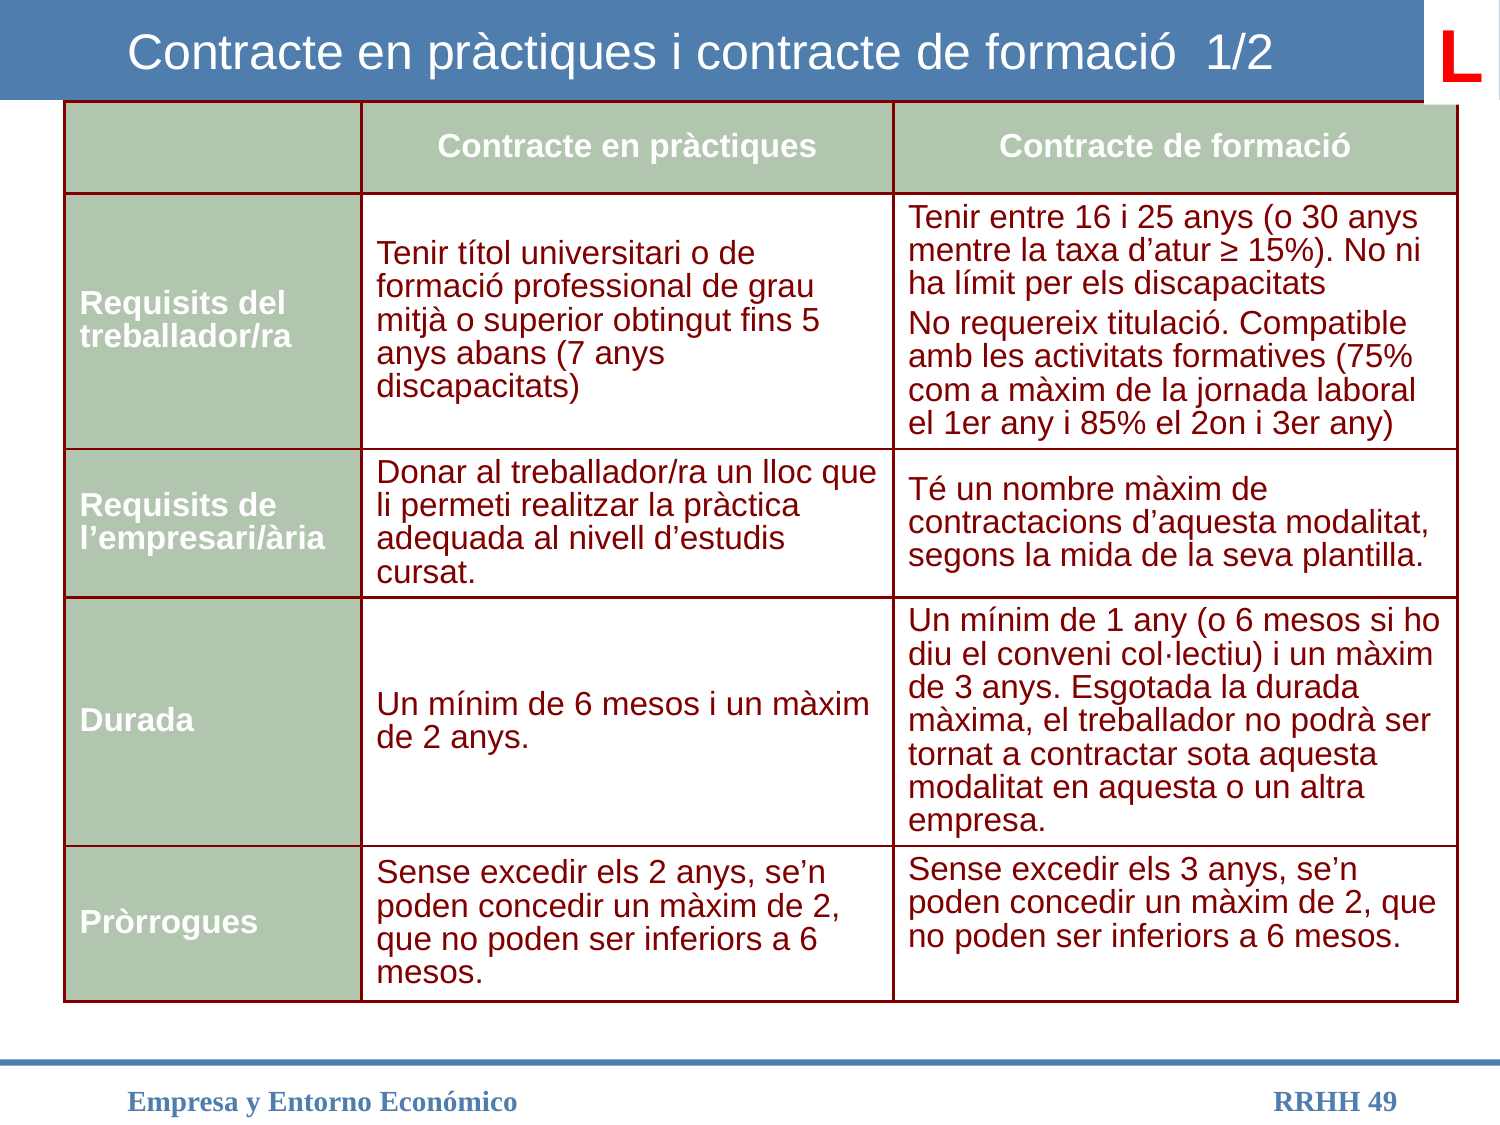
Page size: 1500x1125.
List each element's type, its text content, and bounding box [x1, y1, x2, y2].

table_cell Un mínim de 6 mesos i un màxim de 2 anys. [363, 599, 892, 845]
table_header Contracte de formació [895, 103, 1456, 192]
table_header [66, 103, 360, 192]
table_cell Té un nombre màxim de contractacions d’aquesta modalitat, segons la mida de la seva plantilla. [895, 450, 1456, 596]
text_box L [1424, 0, 1500, 105]
table_cell Tenir entre 16 i 25 anys (o 30 anys mentre la taxa d’atur ≥ 15%). No ni ha límit per els discapacitats No requereix titulació. Compatible amb les activitats formatives (75% com a màxim de la jornada laboral el 1er any i 85% el 2on i 3er any) [895, 195, 1456, 448]
table_cell Requisits de l’empresari/ària [66, 450, 360, 596]
table_header Contracte en pràctiques [363, 103, 892, 192]
table_cell Durada [66, 599, 360, 845]
table_cell Sense excedir els 2 anys, se’n poden concedir un màxim de 2, que no poden ser inferiors a 6 mesos. [363, 847, 892, 1000]
table_cell Un mínim de 1 any (o 6 mesos si ho diu el conveni col·lectiu) i un màxim de 3 anys. Esgotada la durada màxima, el treballador no podrà ser tornat a contractar sota aquesta modalitat en aquesta o un altra empresa. [895, 599, 1456, 845]
table_cell Sense excedir els 3 anys, se’n poden concedir un màxim de 2, que no poden ser inferiors a 6 mesos. [895, 847, 1456, 1000]
text_box Contracte en pràctiques i contracte de formació 1/2 [112, 0, 1388, 100]
table_cell Tenir títol universitari o de formació professional de grau mitjà o superior obtingut fins 5 anys abans (7 anys discapacitats) [363, 195, 892, 448]
table_cell Donar al treballador/ra un lloc que li permeti realitzar la pràctica adequada al nivell d’estudis cursat. [363, 450, 892, 596]
table_cell Requisits del treballador/ra [66, 195, 360, 448]
table_cell Pròrrogues [66, 847, 360, 1000]
